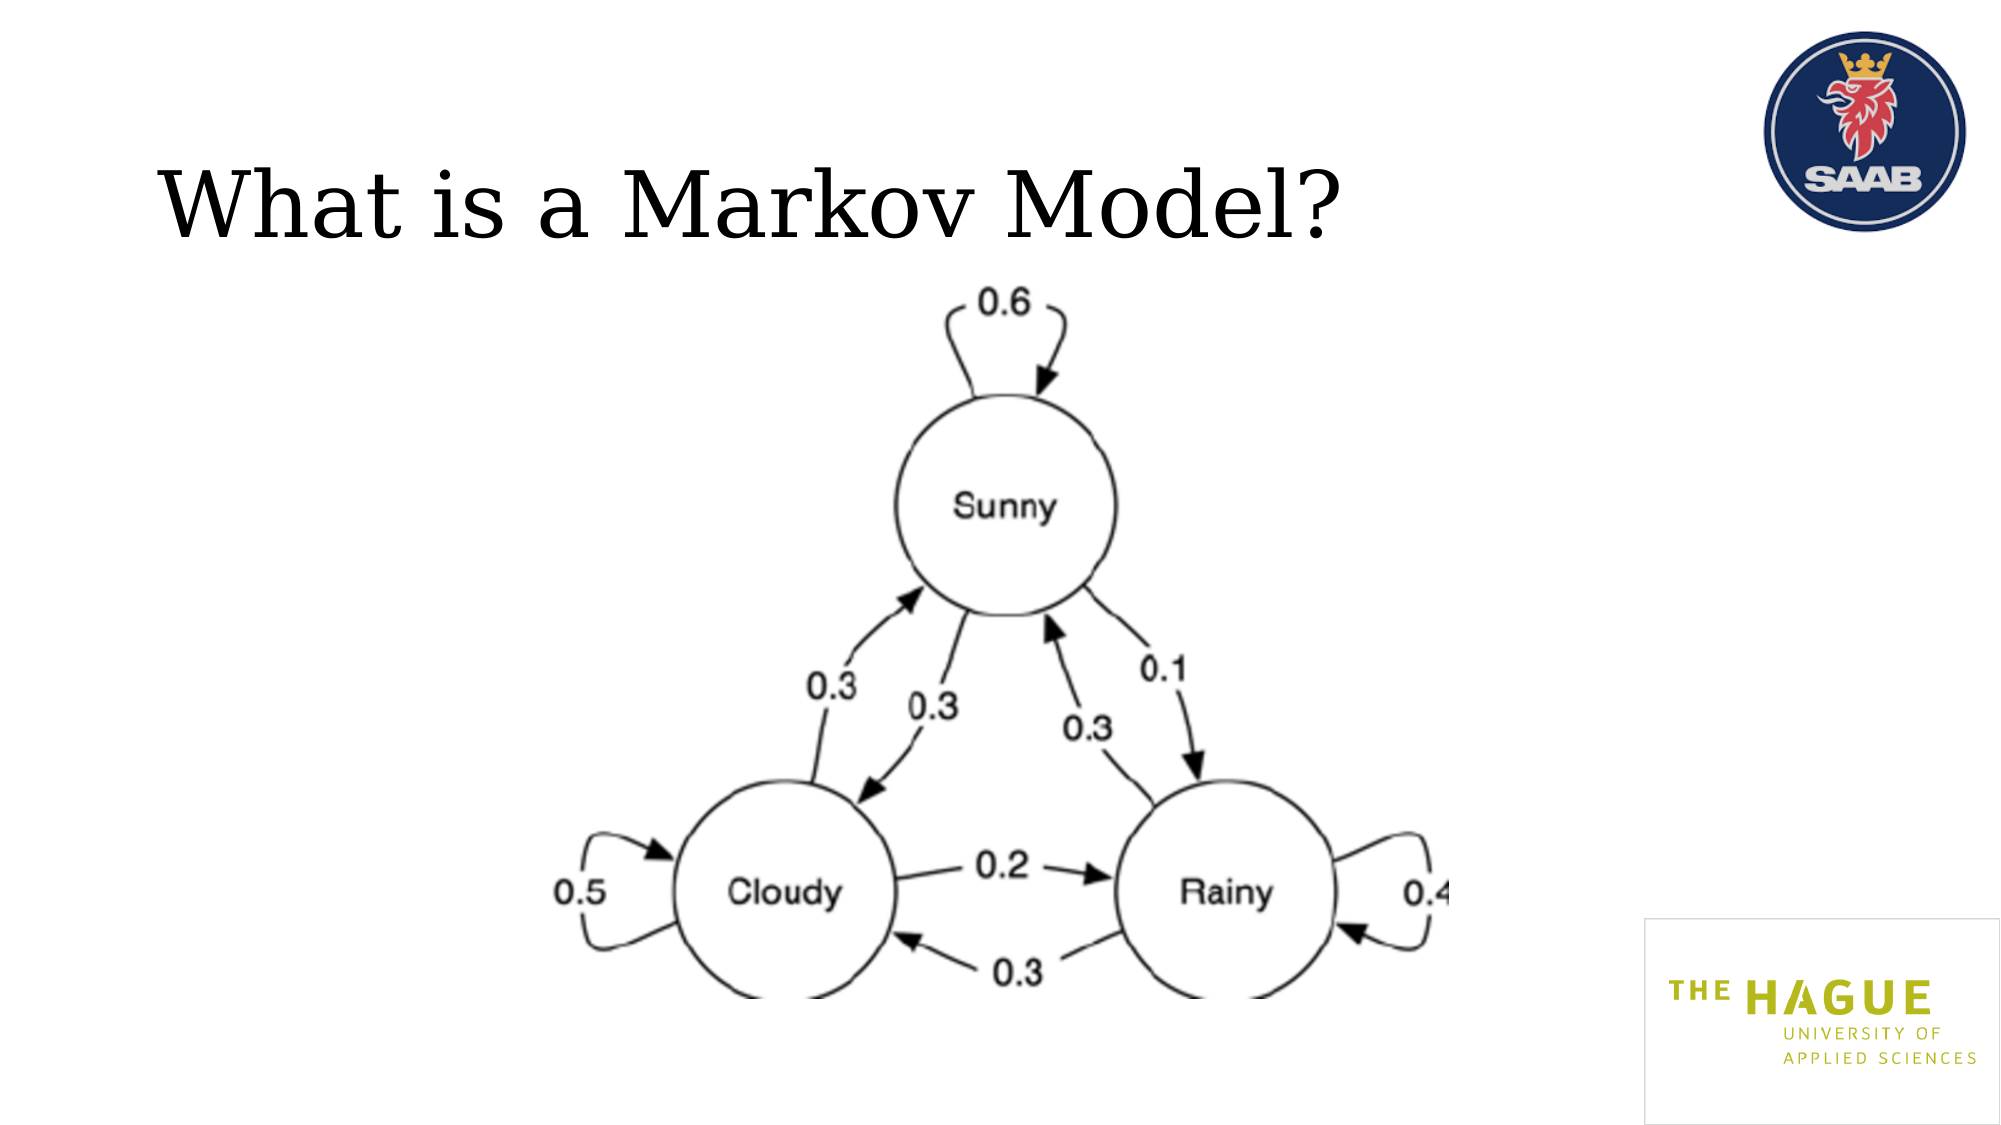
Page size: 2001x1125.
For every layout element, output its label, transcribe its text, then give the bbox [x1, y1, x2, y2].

picture [551, 284, 1449, 999]
picture [1644, 918, 2000, 1125]
title What is a Markov Model? [142, 99, 1858, 317]
picture [1680, 28, 2000, 235]
